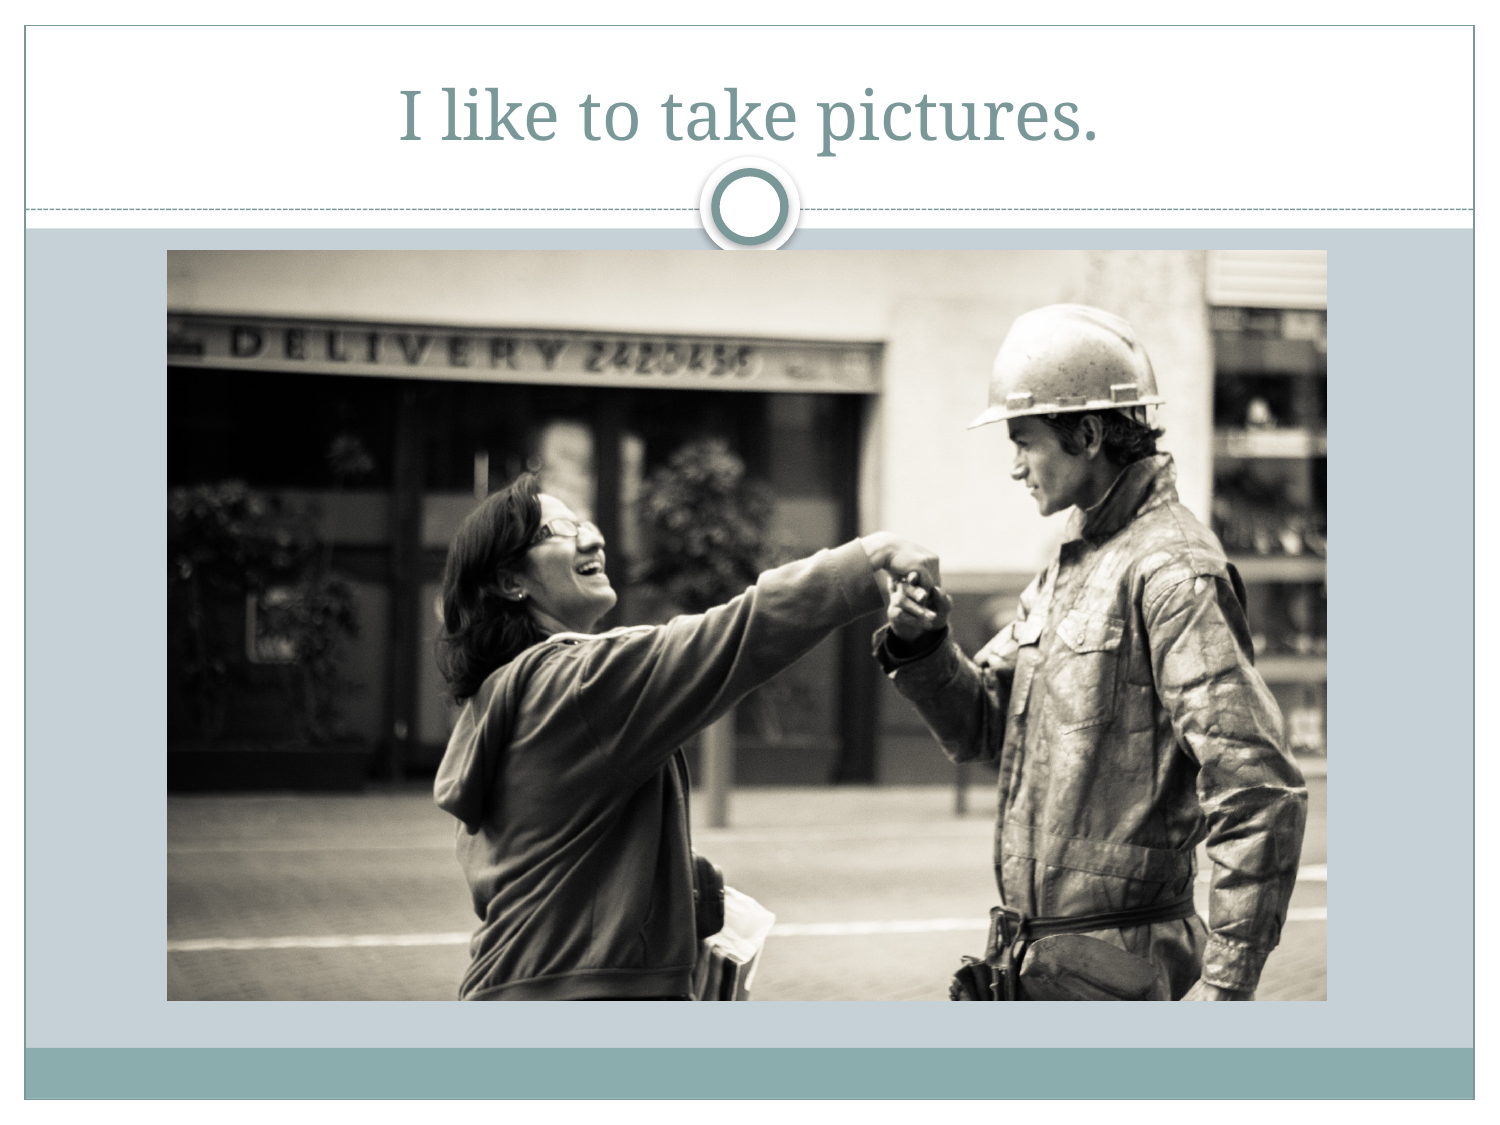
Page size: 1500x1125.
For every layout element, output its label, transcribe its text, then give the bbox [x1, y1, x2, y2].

title I like to take pictures. [49, 37, 1450, 162]
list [167, 250, 1327, 1001]
